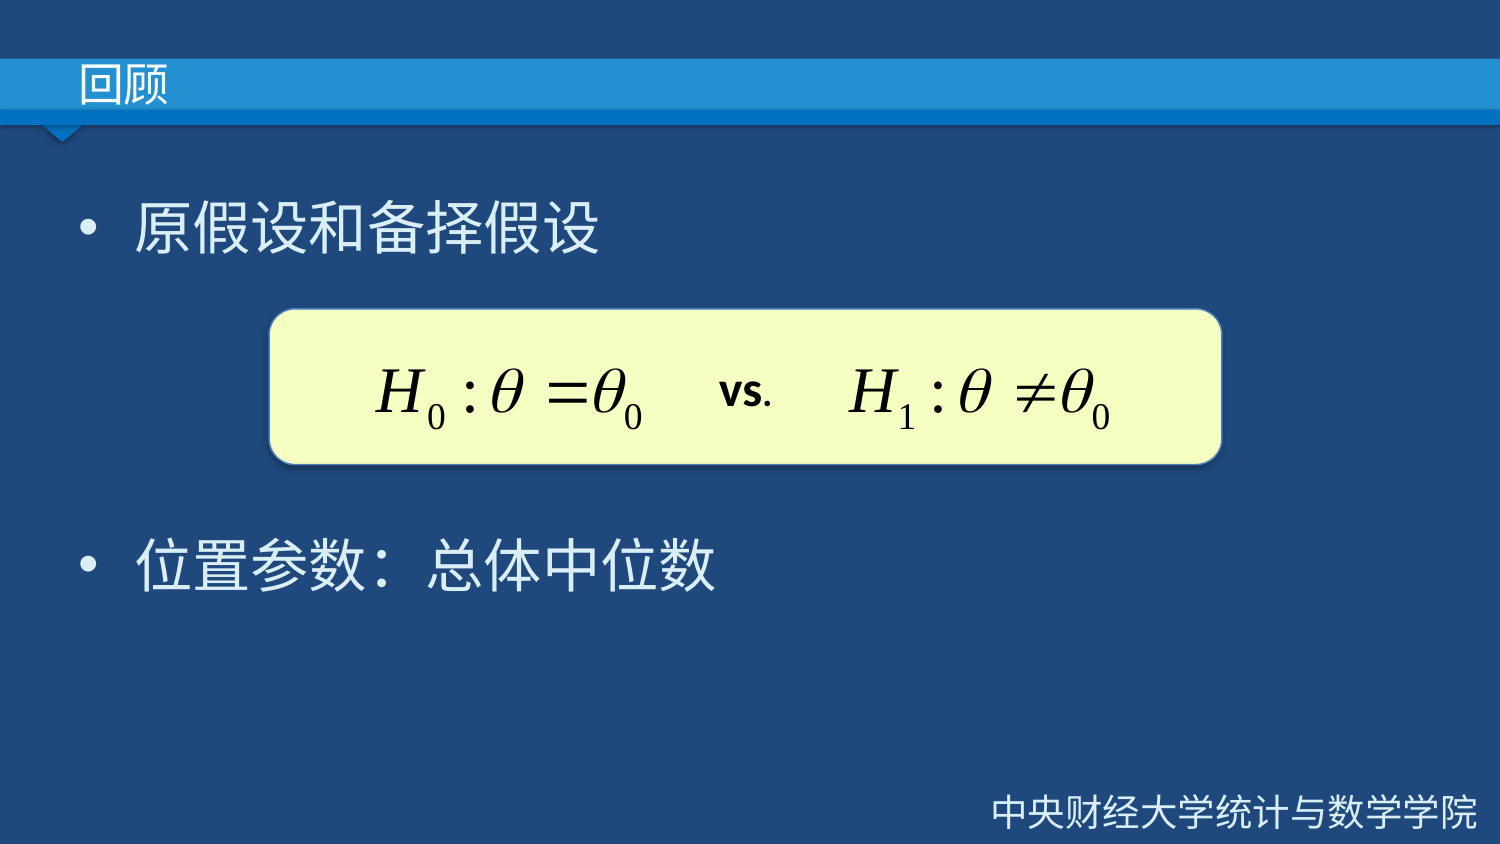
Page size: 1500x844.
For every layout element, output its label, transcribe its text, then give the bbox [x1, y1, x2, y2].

text_box vs. [268, 307, 1223, 466]
title 回顾 [63, 54, 1414, 112]
list 原假设和备择假设 位置参数：总体中位数 [63, 169, 1414, 785]
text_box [363, 347, 657, 446]
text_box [837, 347, 1125, 446]
